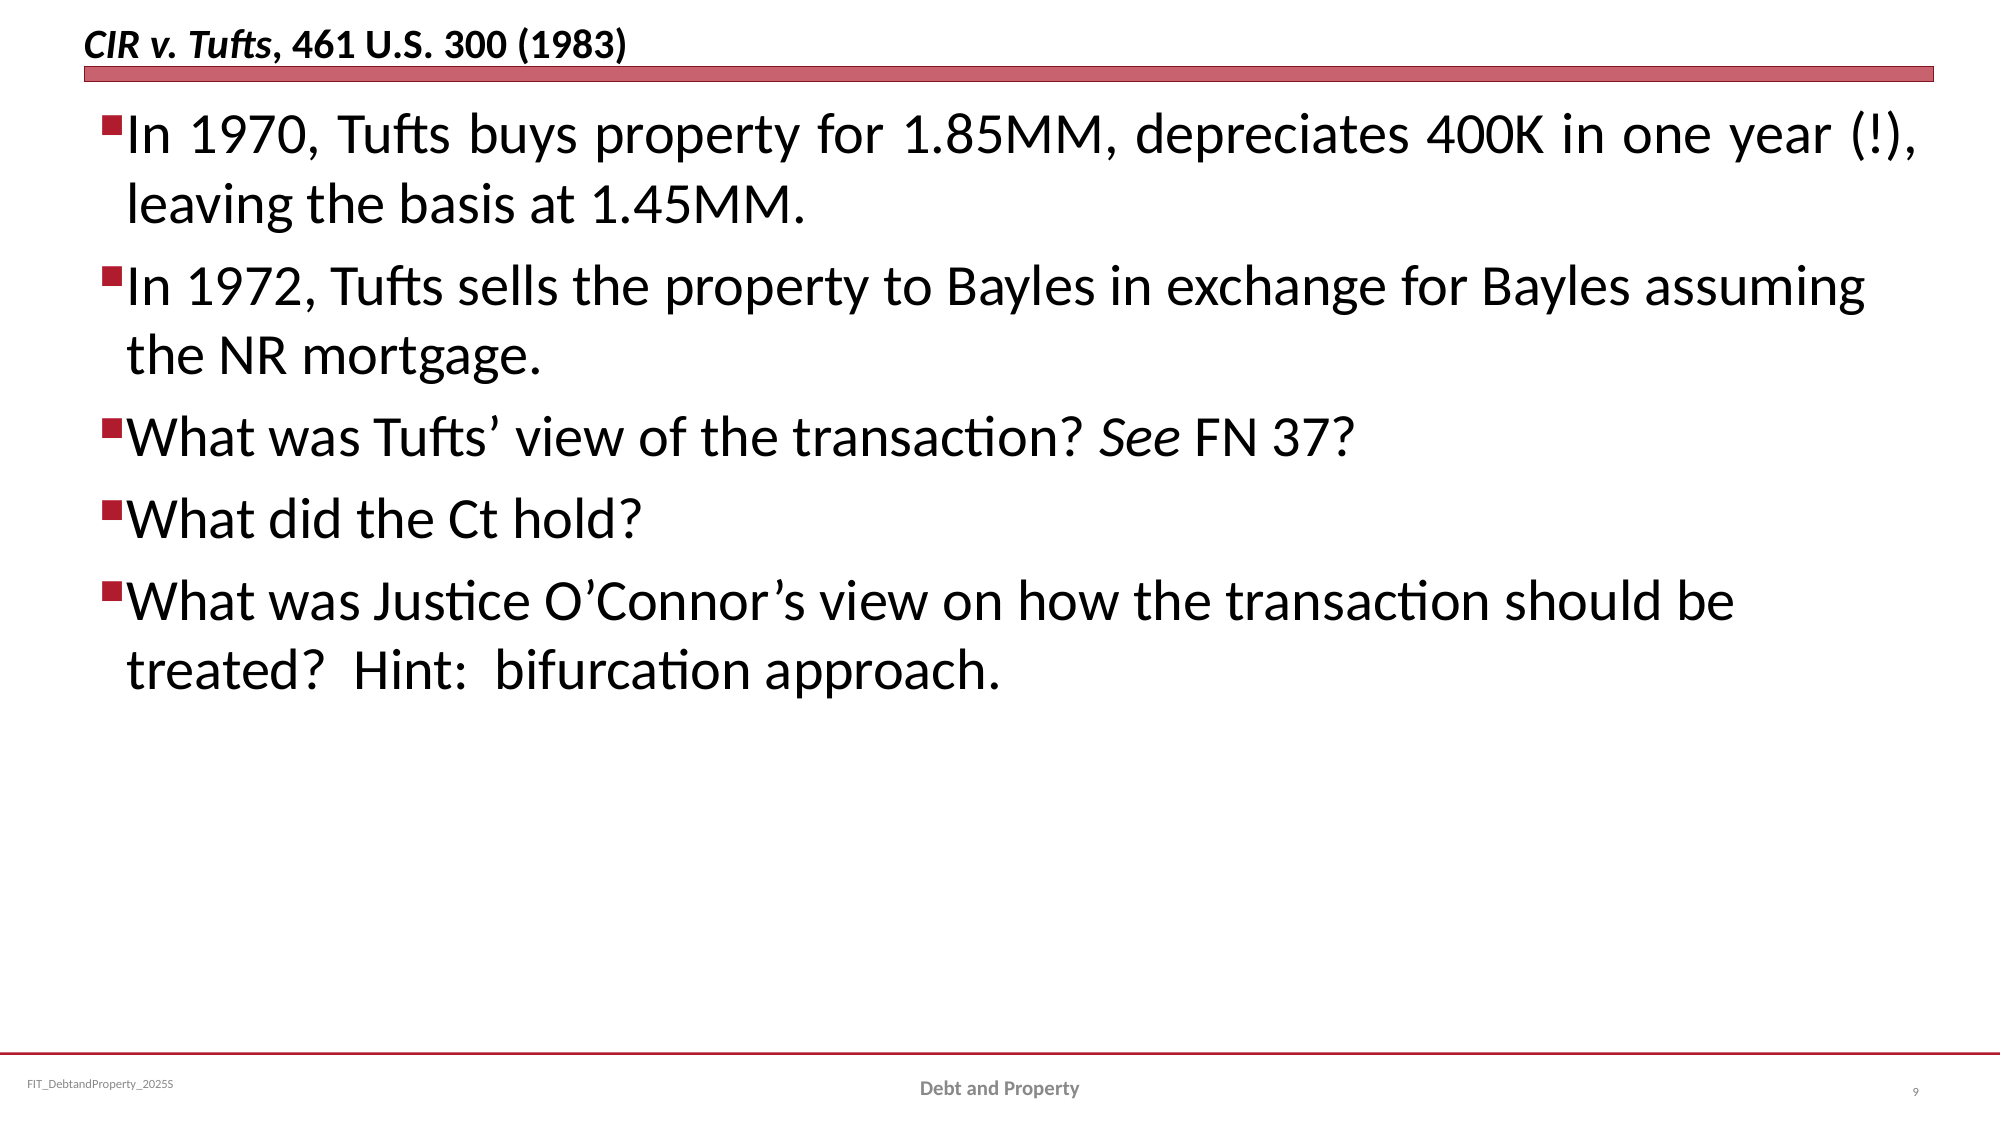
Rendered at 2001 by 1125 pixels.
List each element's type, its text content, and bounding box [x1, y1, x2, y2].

list In 1970, Tufts buys property for 1.85MM, depreciates 400K in one year (!), leaving the basis at 1.45MM. In 1972, Tufts sells the property to Bayles in exchange for Bayles assuming the NR mortgage. What was Tufts’ view of the transaction? See FN 37? What did the Ct hold? What was Justice O’Connor’s view on how the transaction should be treated? Hint: bifurcation approach. [83, 87, 1934, 1041]
footer Debt and Property [683, 1056, 1317, 1117]
title CIR v. Tufts, 461 U.S. 300 (1983) [83, 6, 1935, 67]
slide_number 9 [1834, 1061, 1934, 1122]
